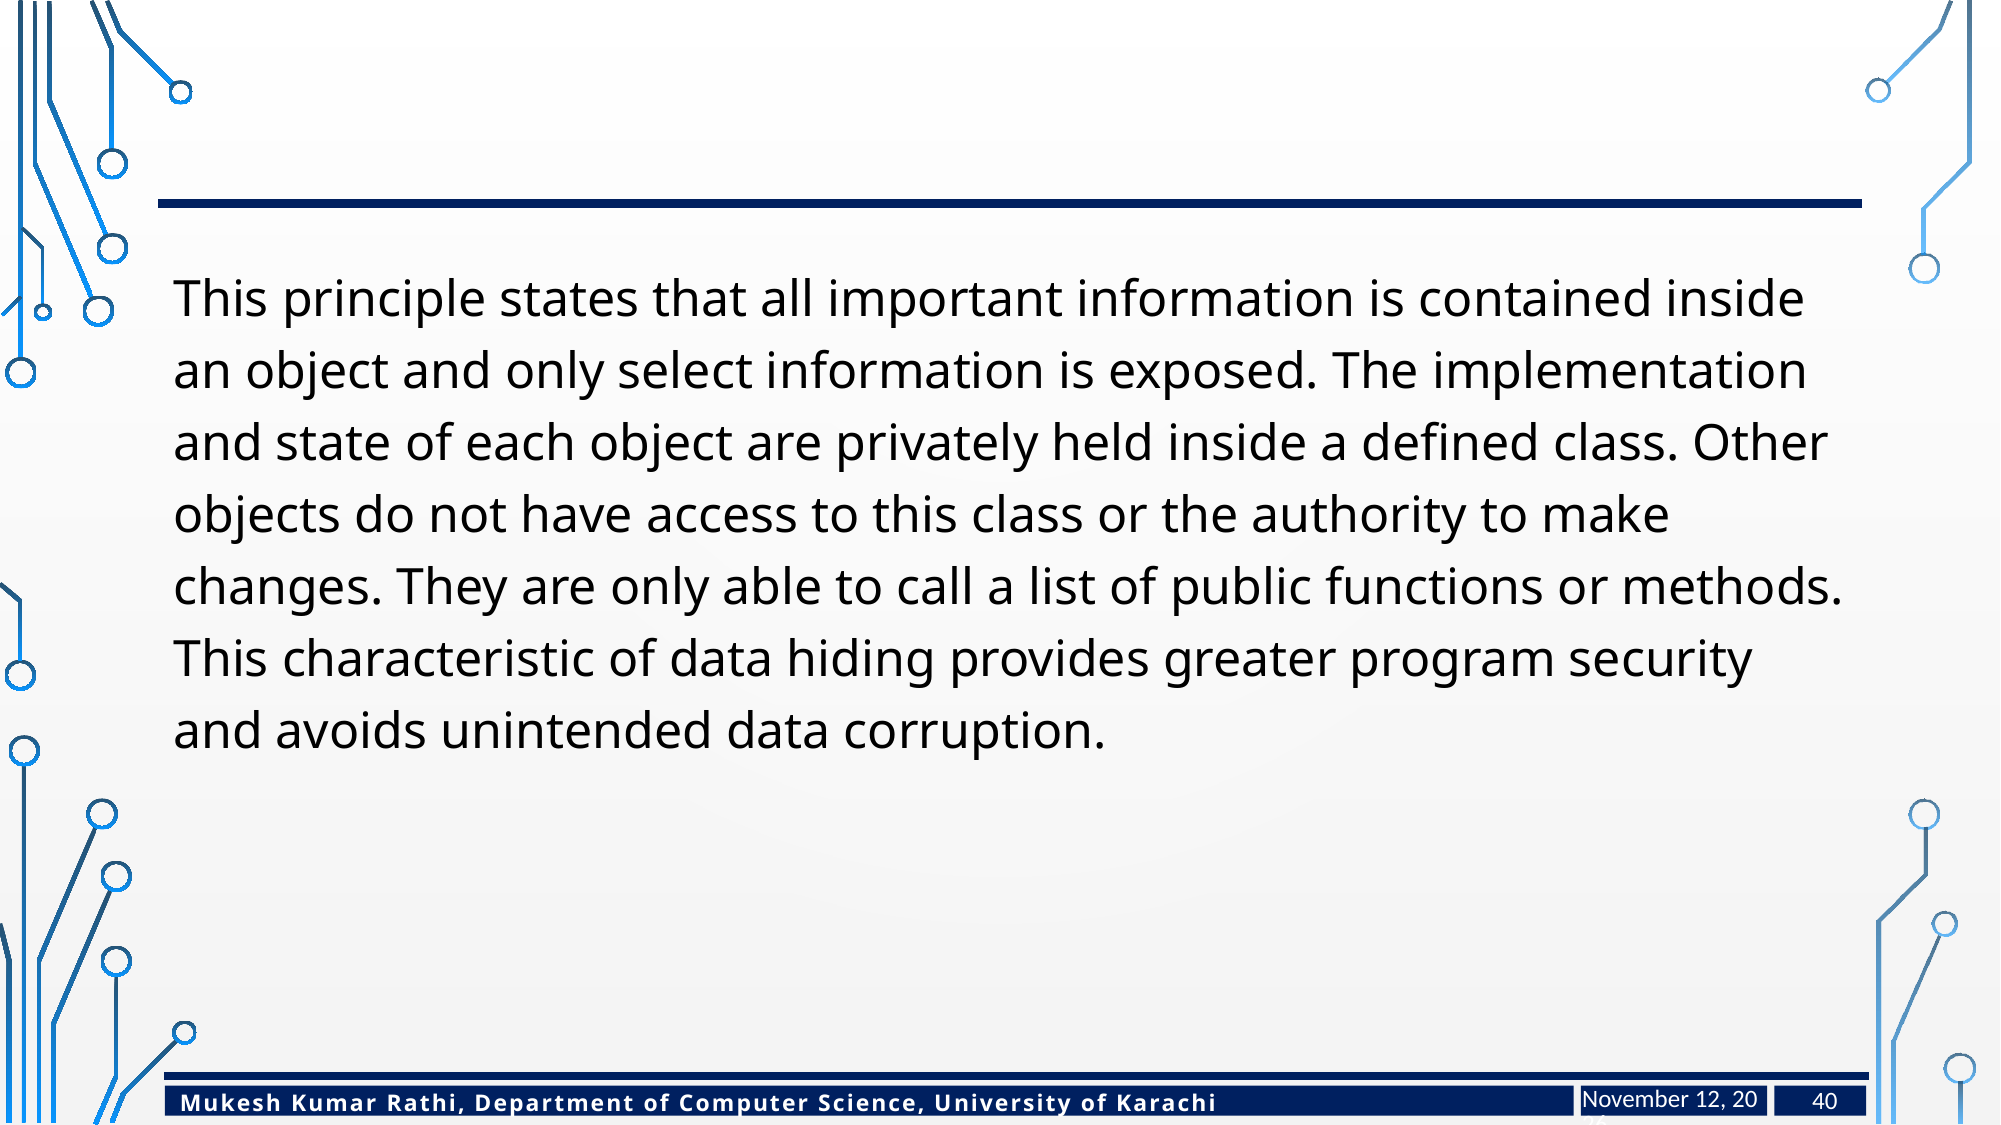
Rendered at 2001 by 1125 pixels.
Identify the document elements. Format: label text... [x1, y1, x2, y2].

list This principle states that all important information is contained inside an object and only select information is exposed. The implementation and state of each object are privately held inside a defined class. Other objects do not have access to this class or the authority to make changes. They are only able to call a list of public functions or methods. This characteristic of data hiding provides greater program security and avoids unintended data corruption. [158, 246, 1863, 1058]
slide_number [1582, 1080, 1764, 1115]
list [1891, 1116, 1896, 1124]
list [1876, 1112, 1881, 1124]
slide_number 40 [1778, 1083, 1871, 1115]
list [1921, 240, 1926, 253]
